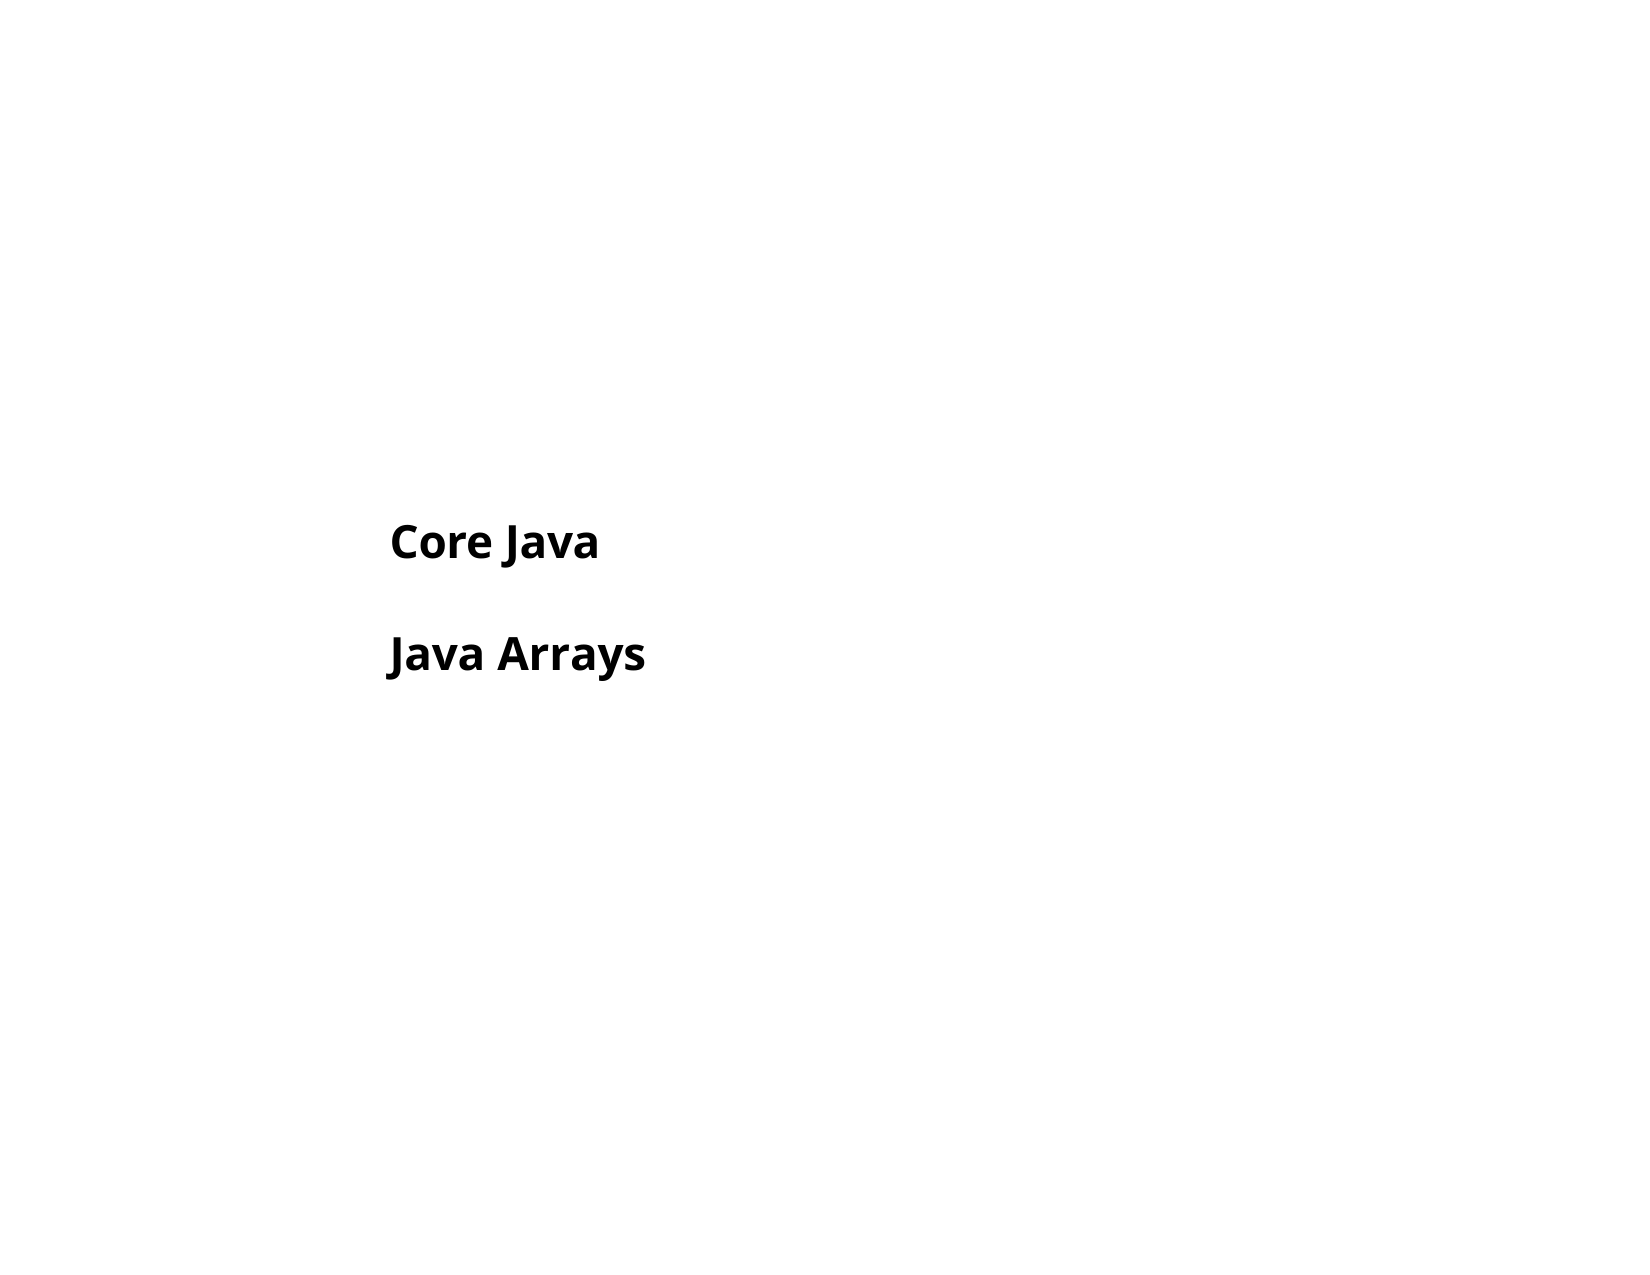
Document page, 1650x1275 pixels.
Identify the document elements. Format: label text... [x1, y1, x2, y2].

text_box Java Arrays [387, 624, 693, 680]
text_box Core Java [387, 512, 641, 568]
